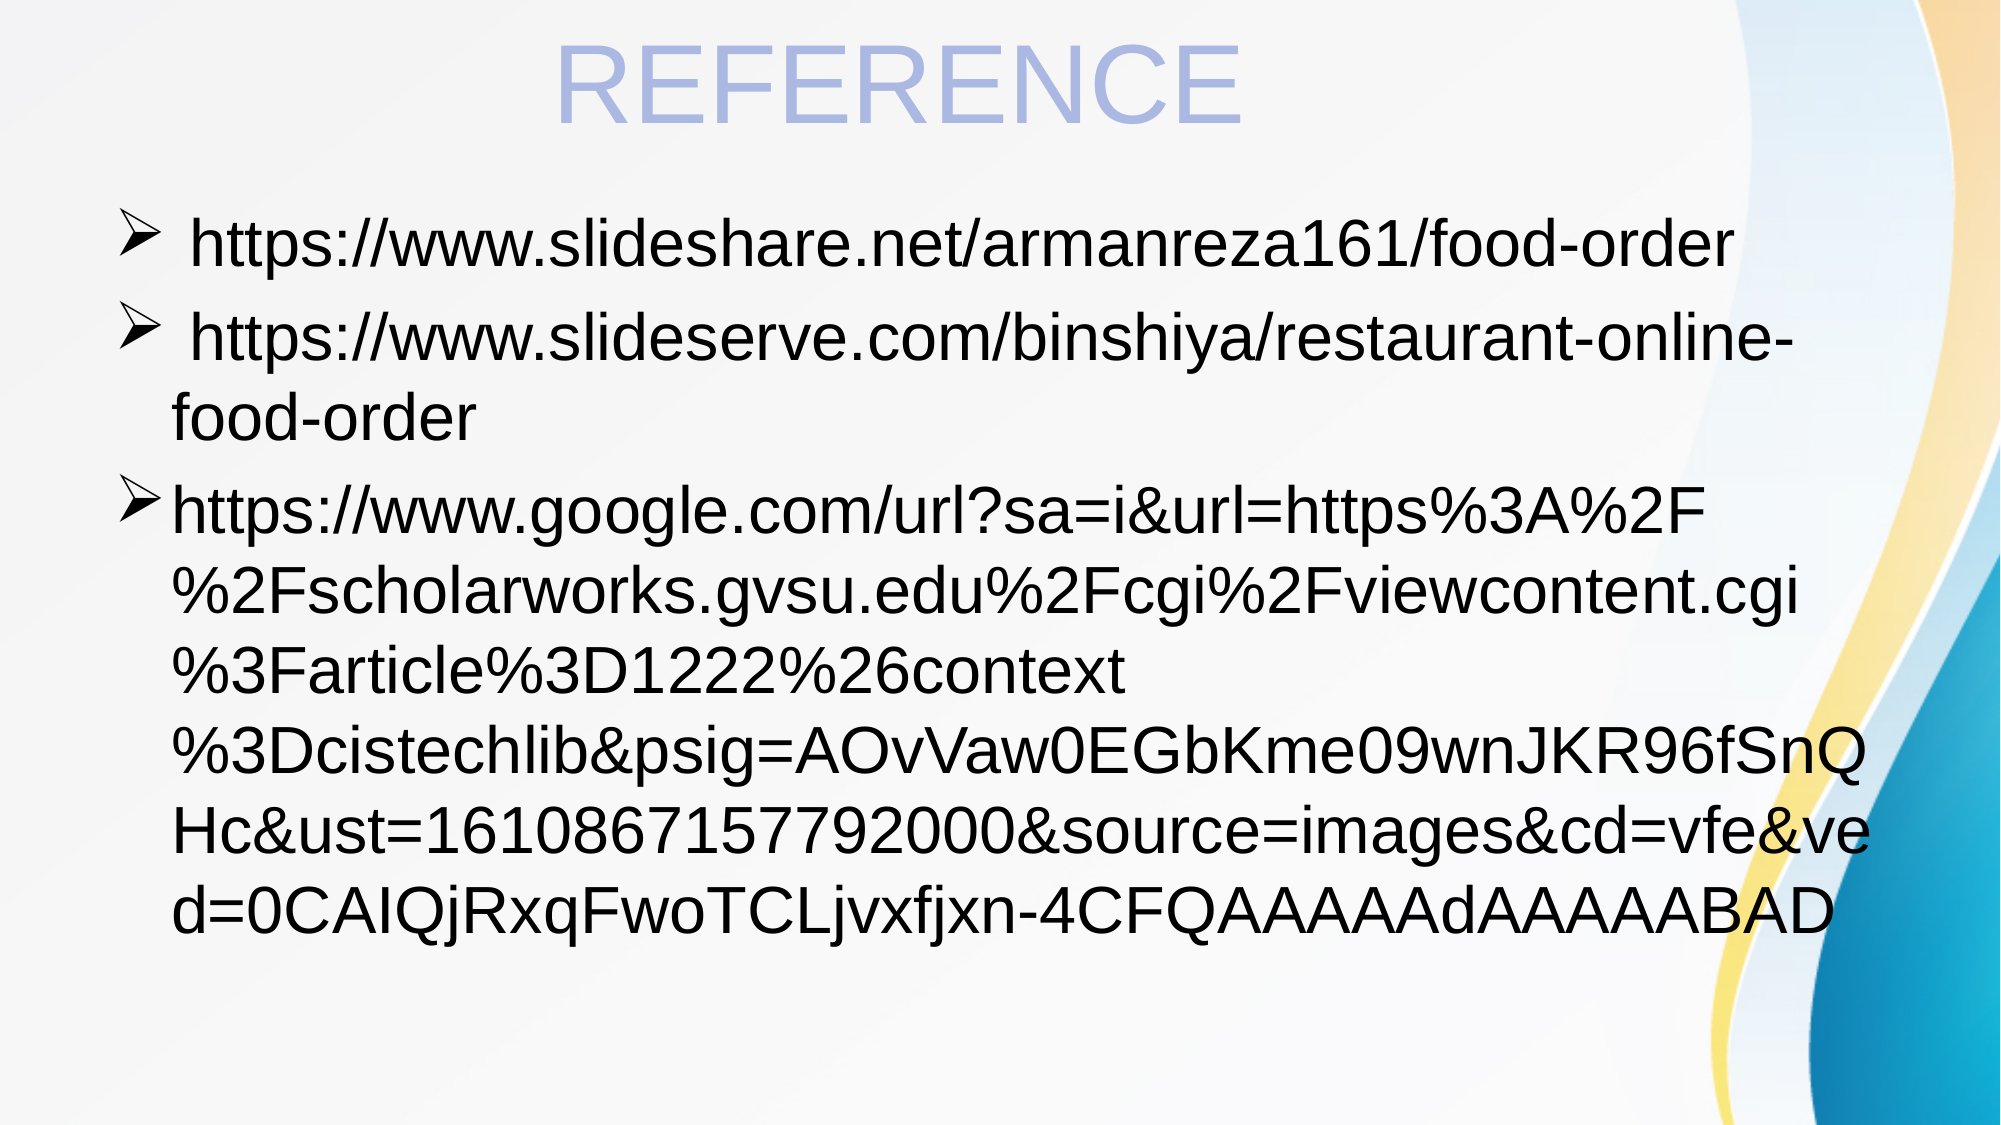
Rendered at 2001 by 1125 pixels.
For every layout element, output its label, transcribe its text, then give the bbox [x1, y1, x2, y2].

title REFERENCE [99, 30, 1901, 127]
list https://www.slideshare.net/armanreza161/food-order https://www.slideserve.com/binshiya/restaurant-online-food-order https://www.google.com/url?sa=i&url=https%3A%2F%2Fscholarworks.gvsu.edu%2Fcgi%2Fviewcontent.cgi%3Farticle%3D1222%26context%3Dcistechlib&psig=AOvVaw0EGbKme09wnJKR96fSnQHc&ust=1610867157792000&source=images&cd=vfe&ved=0CAIQjRxqFwoTCLjvxfjxn-4CFQAAAAAdAAAAABAD [99, 192, 1901, 1006]
picture [0, 0, 2001, 1125]
